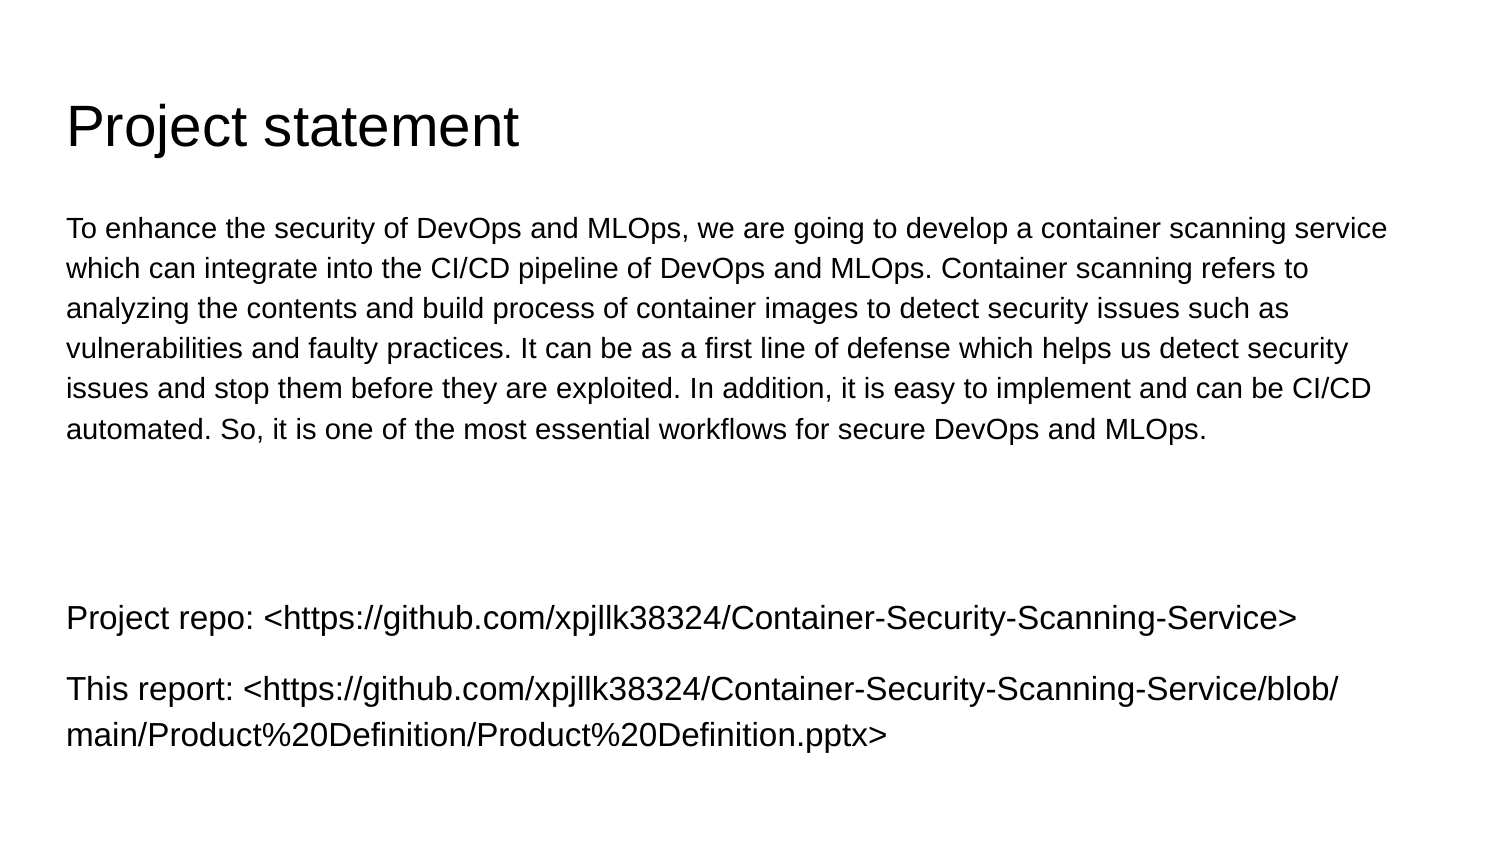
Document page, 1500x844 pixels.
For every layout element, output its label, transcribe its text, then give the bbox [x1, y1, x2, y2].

list To enhance the security of DevOps and MLOps, we are going to develop a container scanning service which can integrate into the CI/CD pipeline of DevOps and MLOps. Container scanning refers to analyzing the contents and build process of container images to detect security issues such as vulnerabilities and faulty practices. It can be as a first line of defense which helps us detect security issues and stop them before they are exploited. In addition, it is easy to implement and can be CI/CD automated. So, it is one of the most essential workflows for secure DevOps and MLOps. Project repo: <https://github.com/xpjllk38324/Container-Security-Scanning-Service> This report: <https://github.com/xpjllk38324/Container-Security-Scanning-Service/blob/main/Product%20Definition/Product%20Definition.pptx> [51, 189, 1449, 750]
title Project statement [51, 72, 1449, 167]
